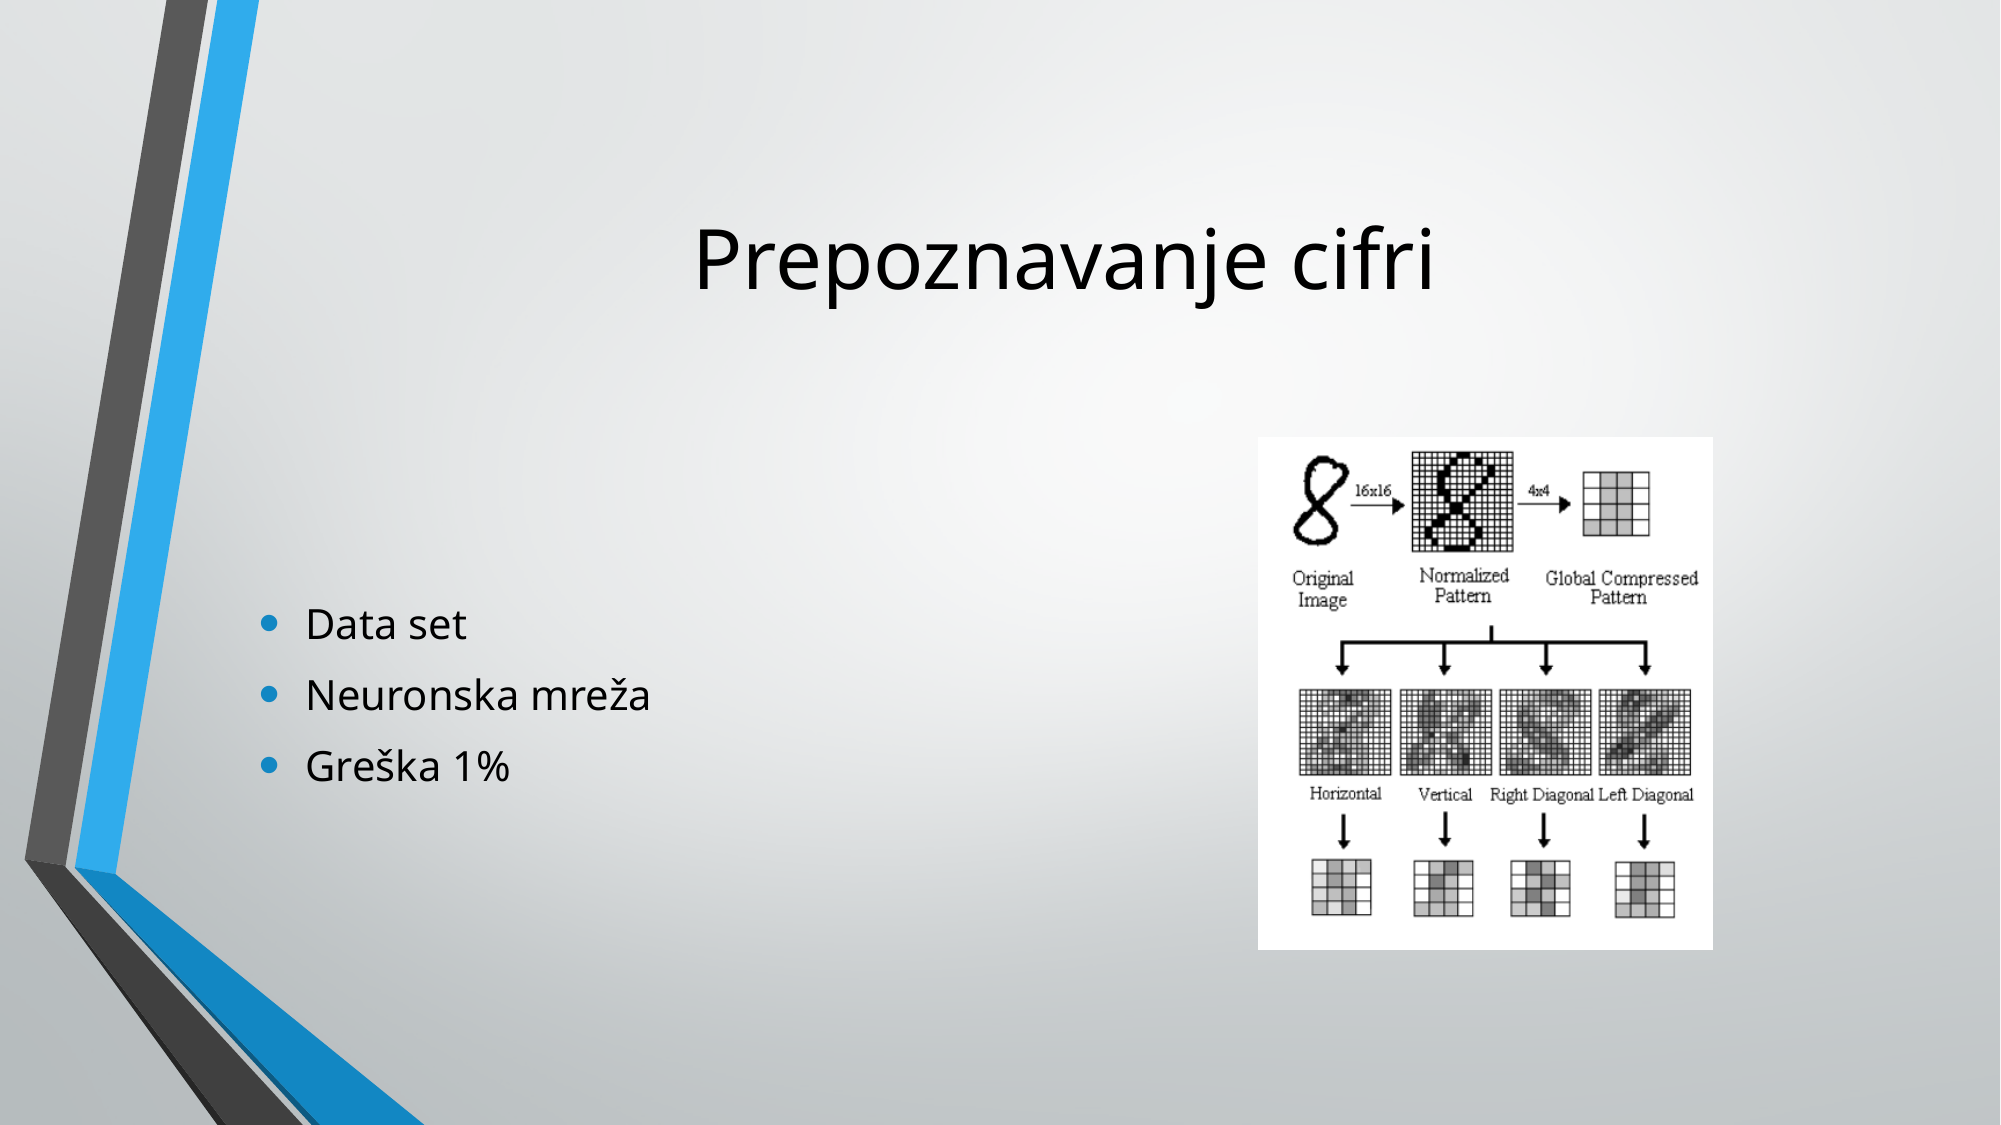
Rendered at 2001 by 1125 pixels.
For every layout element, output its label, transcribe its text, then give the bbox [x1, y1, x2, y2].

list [1258, 437, 1713, 951]
title Prepoznavanje cifri [243, 112, 1887, 400]
list Data set Neuronska mreža Greška 1% [243, 437, 1047, 950]
